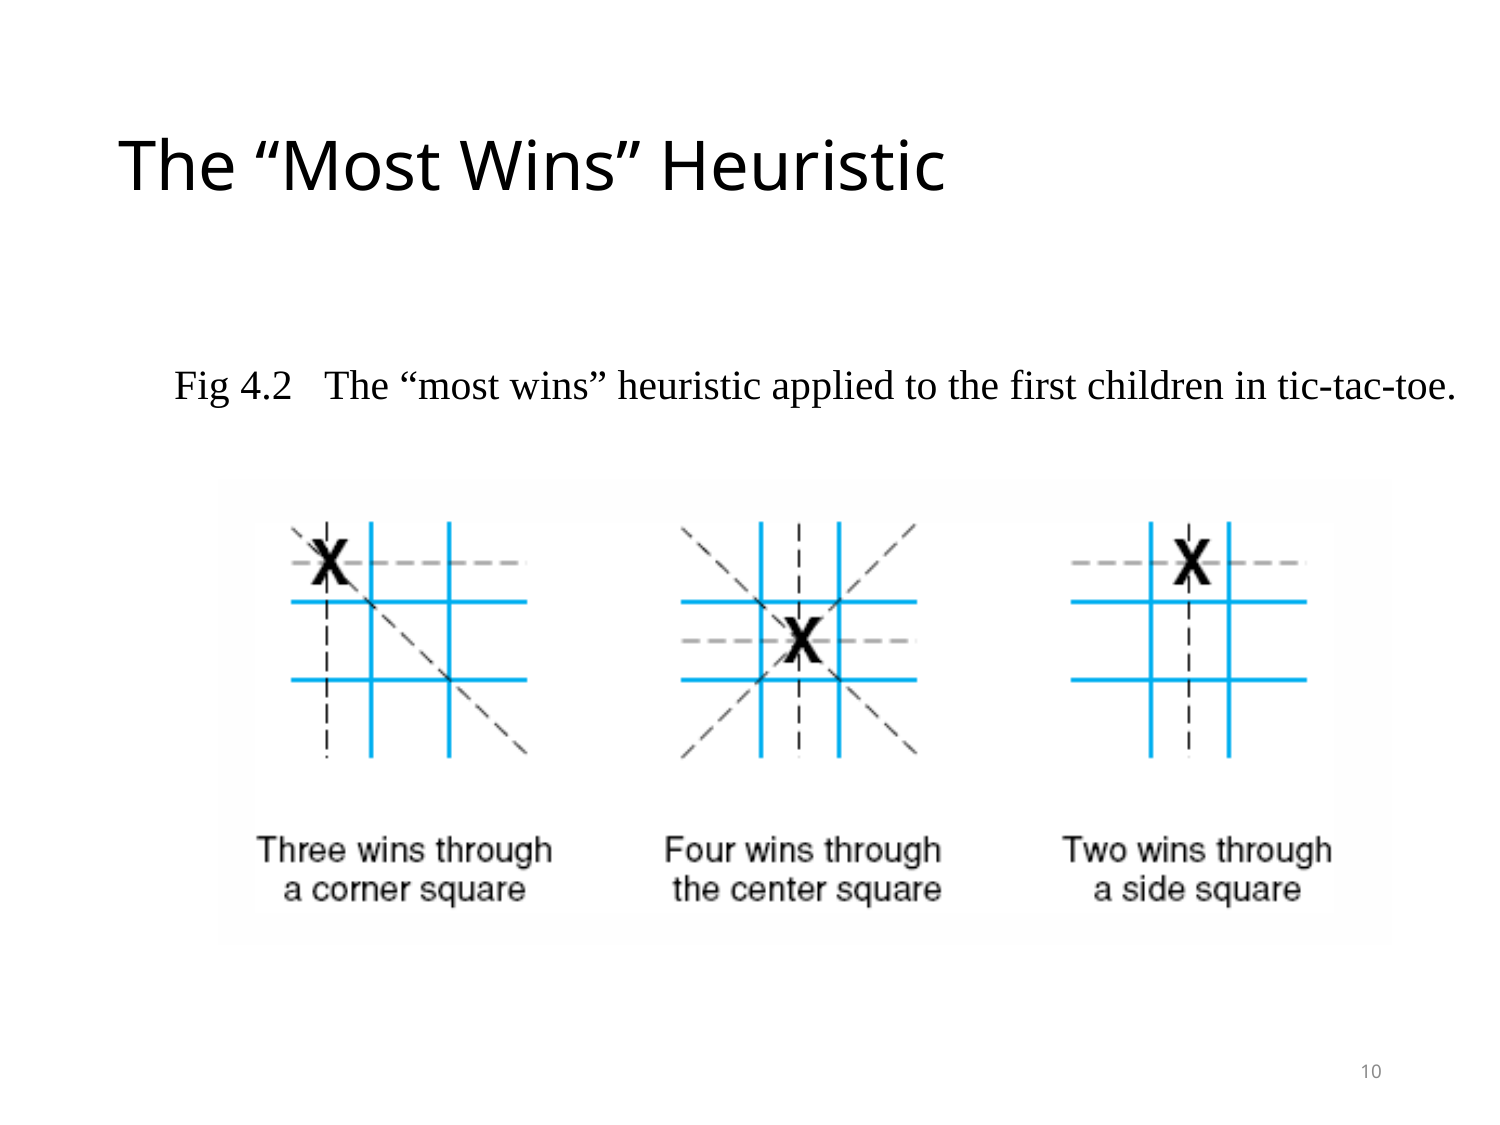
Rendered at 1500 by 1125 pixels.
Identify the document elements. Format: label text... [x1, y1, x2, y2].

text_box Fig 4.2 The “most wins” heuristic applied to the first children in tic-tac-toe. [159, 350, 1500, 415]
slide_number 10 [1059, 1042, 1397, 1103]
picture [218, 479, 1392, 945]
title The “Most Wins” Heuristic [103, 59, 1397, 278]
